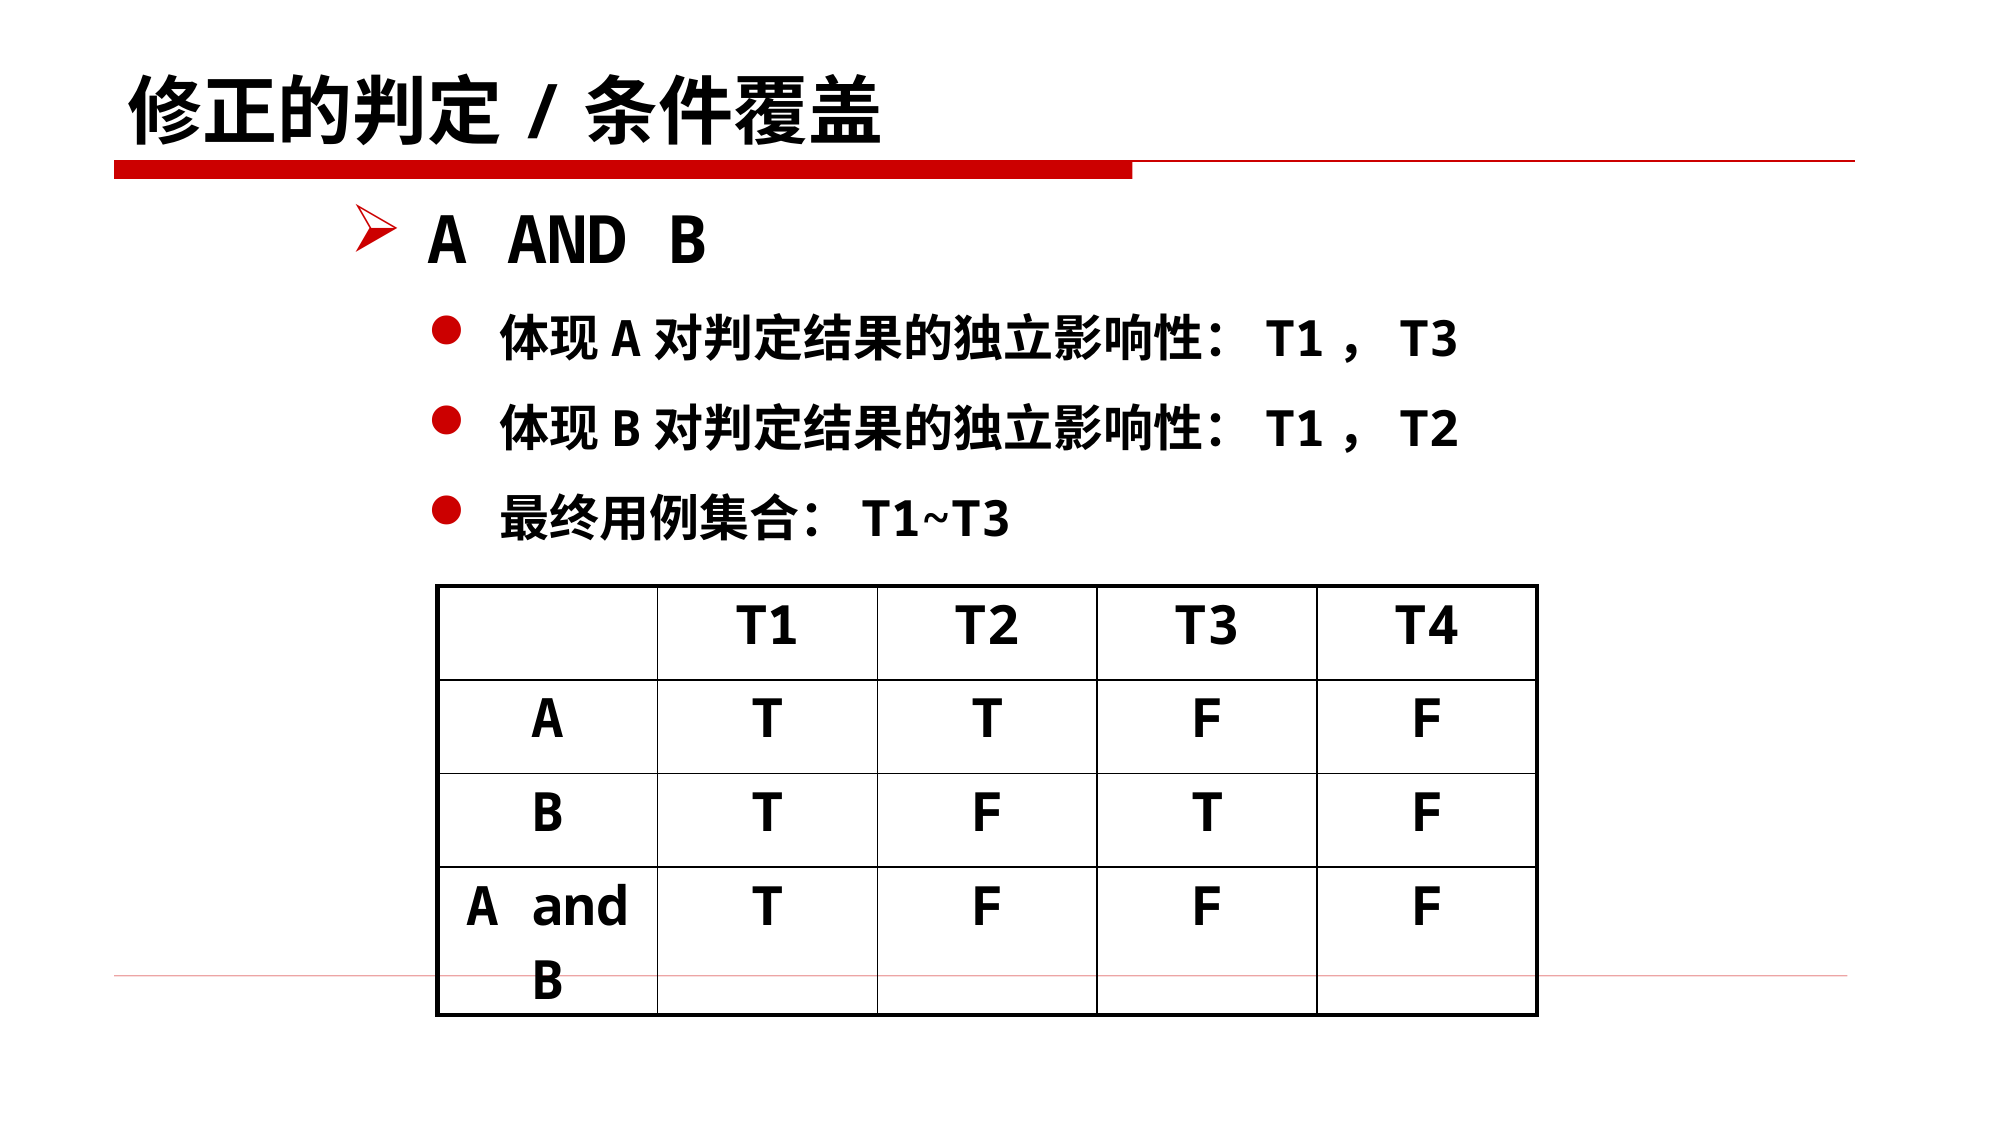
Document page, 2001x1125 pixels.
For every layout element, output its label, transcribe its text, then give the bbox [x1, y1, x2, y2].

table_cell A and B [440, 868, 657, 1013]
table_header [440, 588, 657, 679]
list A AND B 体现A对判定结果的独立影响性：T1，T3 体现B对判定结果的独立影响性：T1，T2 最终用例集合：T1~T3 [335, 149, 1648, 849]
table_cell F [878, 774, 1096, 866]
table_cell T [658, 868, 877, 1013]
title 修正的判定/条件覆盖 [112, 42, 1863, 161]
table_cell T [1098, 774, 1316, 866]
table_header T4 [1318, 588, 1535, 679]
table_cell F [1318, 868, 1535, 1013]
table_cell T [878, 681, 1096, 773]
table_cell B [440, 774, 657, 866]
table_cell T [658, 681, 877, 773]
table_header T3 [1098, 588, 1316, 679]
table_cell F [1318, 681, 1535, 773]
table_cell F [878, 868, 1096, 1013]
table_cell F [1098, 681, 1316, 773]
table_header T2 [878, 588, 1096, 679]
table_header T1 [658, 588, 877, 679]
table_cell T [658, 774, 877, 866]
table_cell A [440, 681, 657, 773]
table_cell F [1098, 868, 1316, 1013]
table_cell F [1318, 774, 1535, 866]
